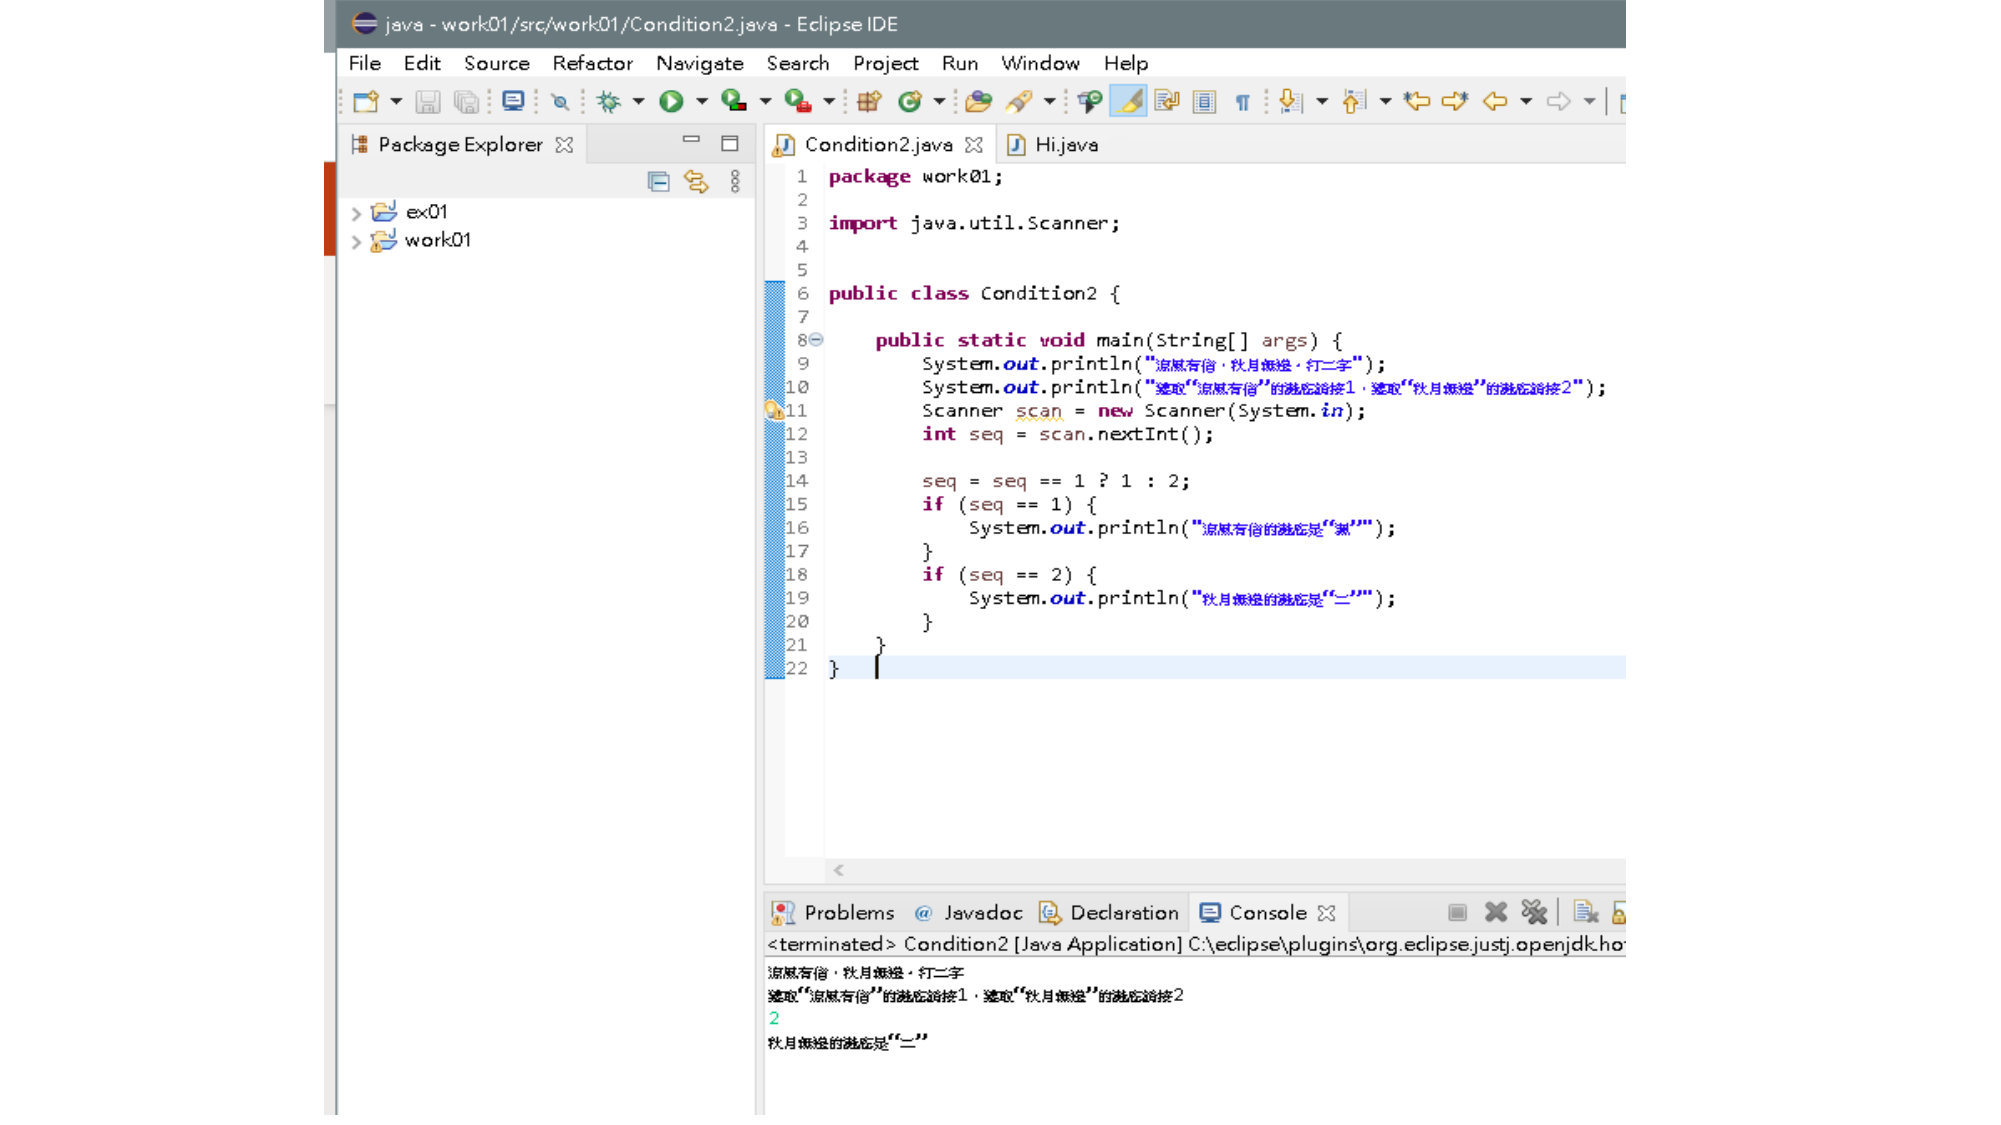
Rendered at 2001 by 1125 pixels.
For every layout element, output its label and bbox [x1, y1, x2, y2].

picture [324, 0, 1626, 1115]
